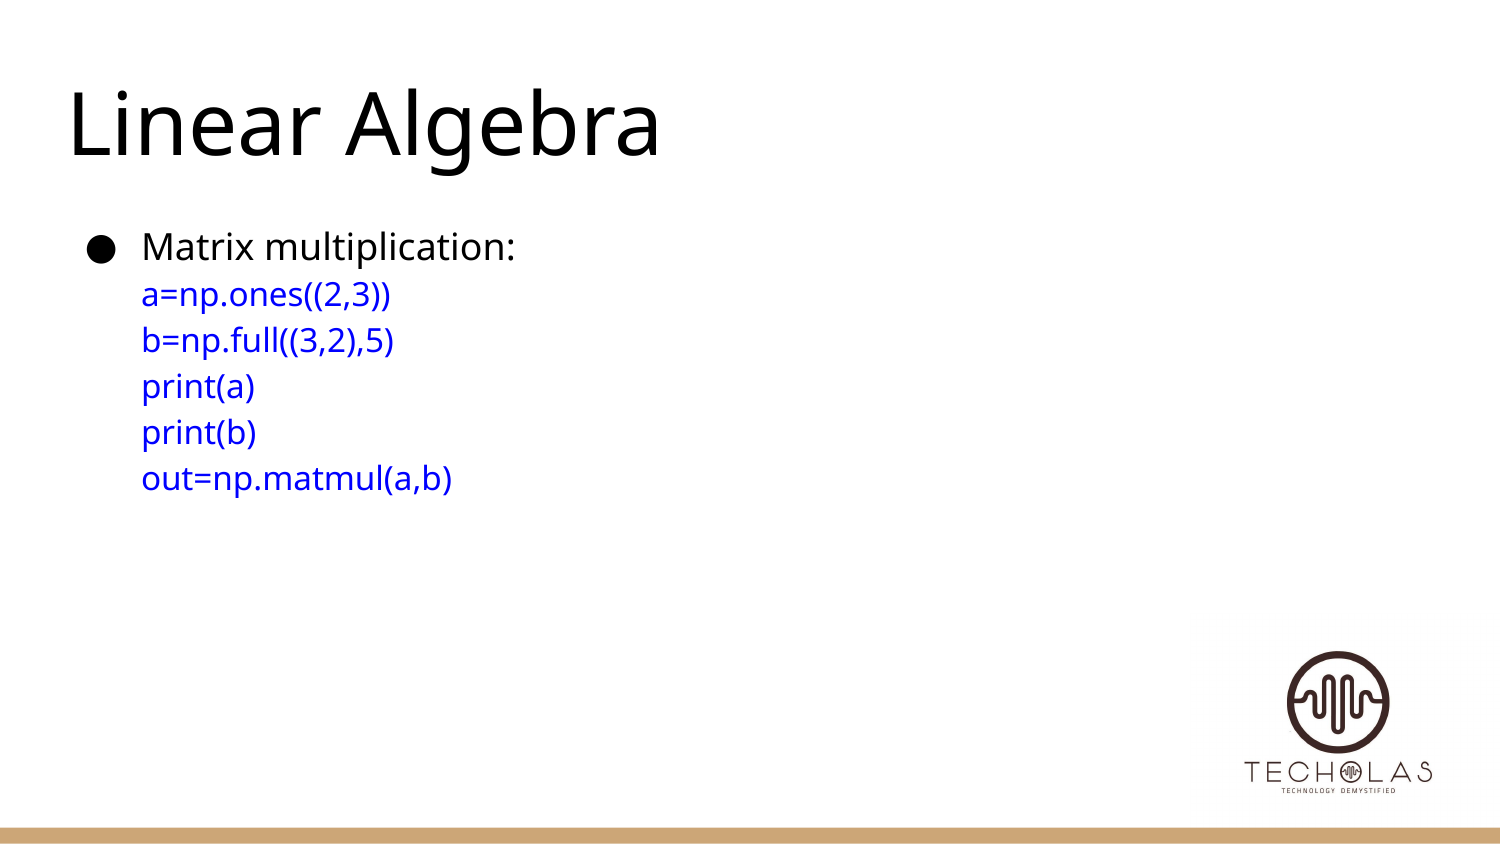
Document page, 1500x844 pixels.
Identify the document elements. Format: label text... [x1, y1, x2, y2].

list Matrix multiplication: a=np.ones((2,3)) b=np.full((3,2),5) print(a) print(b) out=np.matmul(a,b) [51, 200, 1449, 752]
title Linear Algebra [51, 51, 1449, 189]
picture [1190, 613, 1500, 827]
